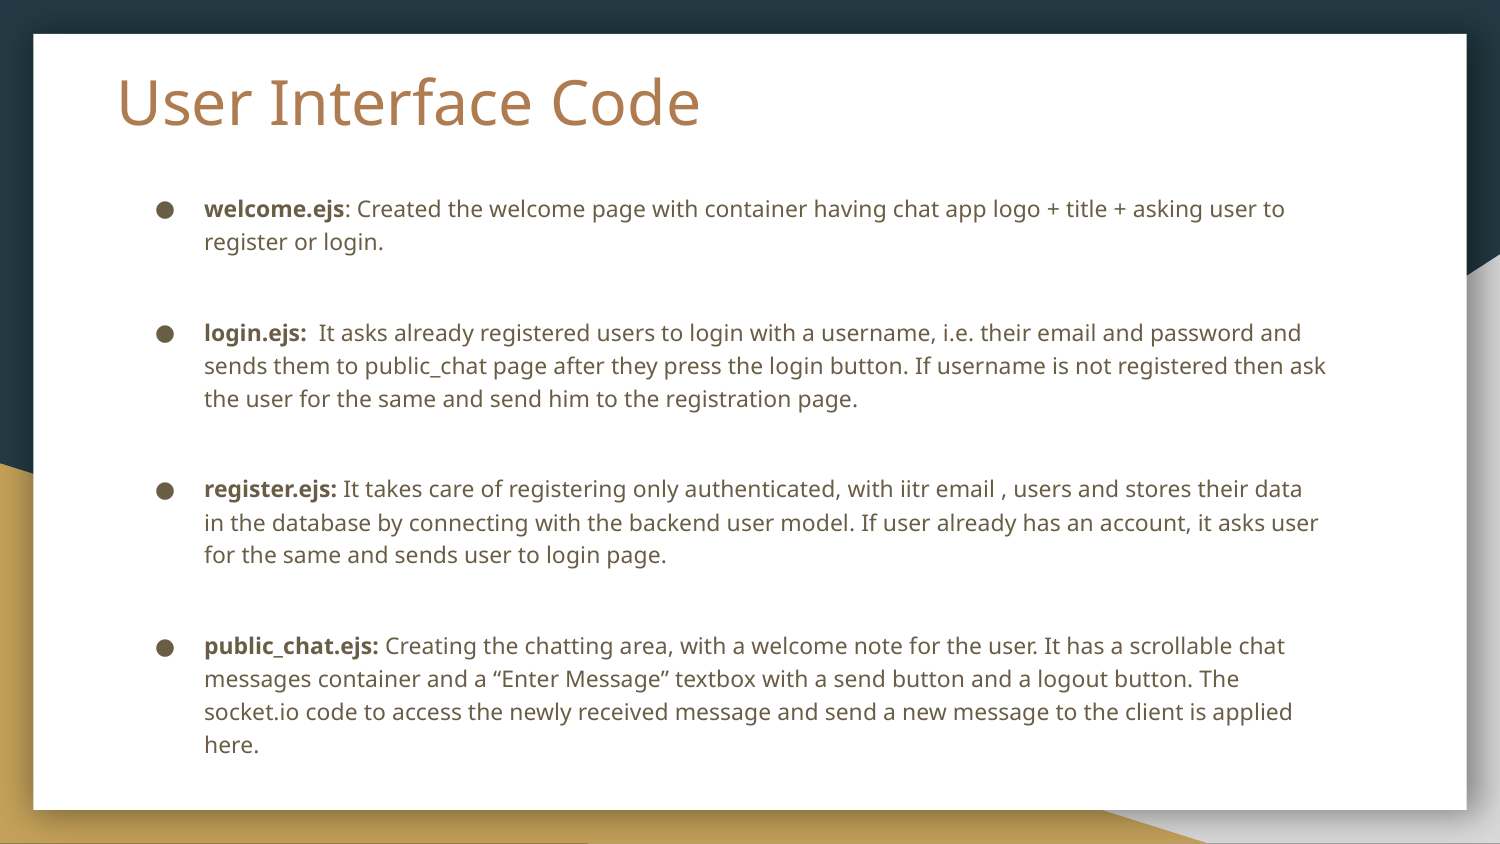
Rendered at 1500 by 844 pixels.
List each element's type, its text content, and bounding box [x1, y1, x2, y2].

title User Interface Code [101, 47, 1333, 205]
list welcome.ejs: Created the welcome page with container having chat app logo + title + asking user to register or login. login.ejs: It asks already registered users to login with a username, i.e. their email and password and sends them to public_chat page after they press the login button. If username is not registered then ask the user for the same and send him to the registration page. register.ejs: It takes care of registering only authenticated, with iitr email , users and stores their data in the database by connecting with the backend user model. If user already has an account, it asks user for the same and sends user to login page. public_chat.ejs: Creating the chatting area, with a welcome note for the user. It has a scrollable chat messages container and a “Enter Message” textbox with a send button and a logout button. The socket.io code to access the newly received message and send a new message to the client is applied here. [114, 173, 1346, 670]
